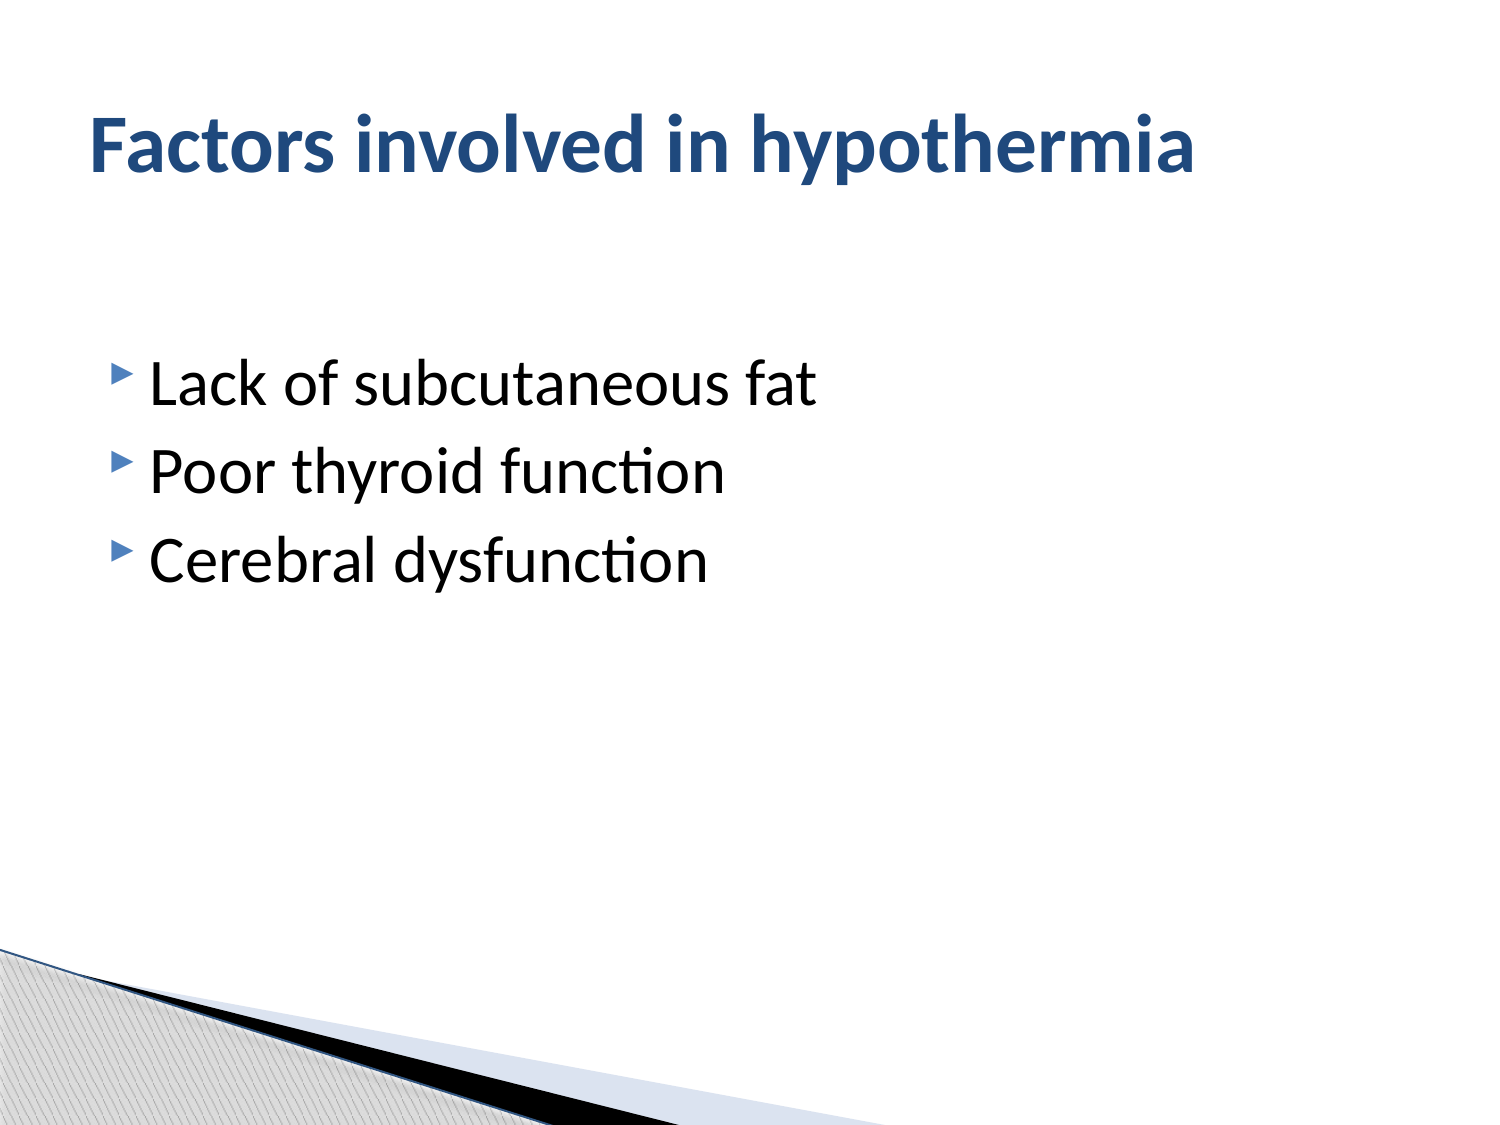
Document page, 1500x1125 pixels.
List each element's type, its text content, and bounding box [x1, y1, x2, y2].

list Lack of subcutaneous fat Poor thyroid function Cerebral dysfunction [75, 243, 1425, 986]
title Factors involved in hypothermia [75, 45, 1425, 233]
